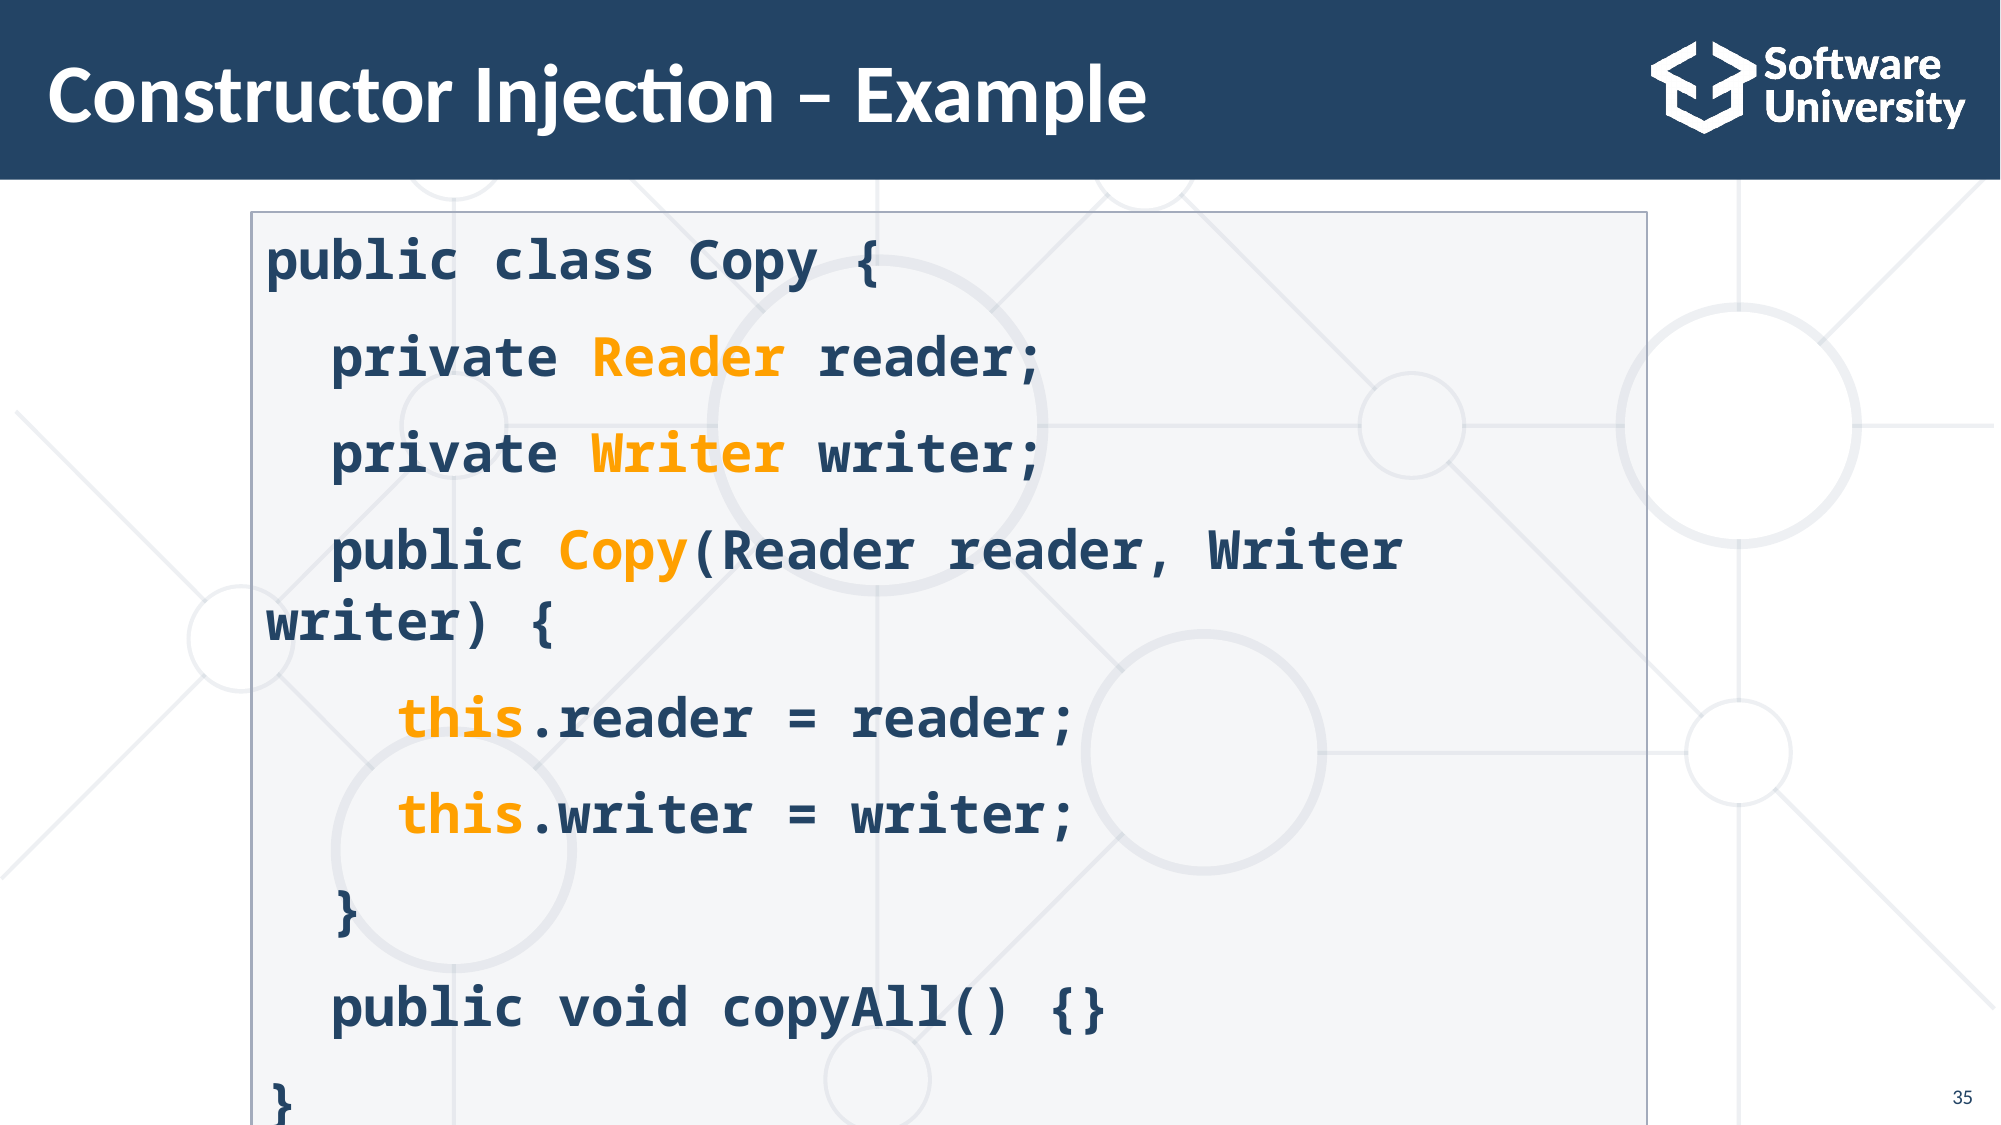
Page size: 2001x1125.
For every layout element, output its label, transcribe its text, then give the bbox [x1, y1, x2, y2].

text_box public class Copy { private Reader reader; private Writer writer; public Copy(Reader reader, Writer writer) { this.reader = reader; this.writer = writer; } public void copyAll() {} } [251, 211, 1647, 1125]
picture [1651, 41, 1966, 134]
slide_number ‹#› [1927, 1067, 1989, 1117]
title Constructor Injection – Example [31, 16, 1625, 162]
